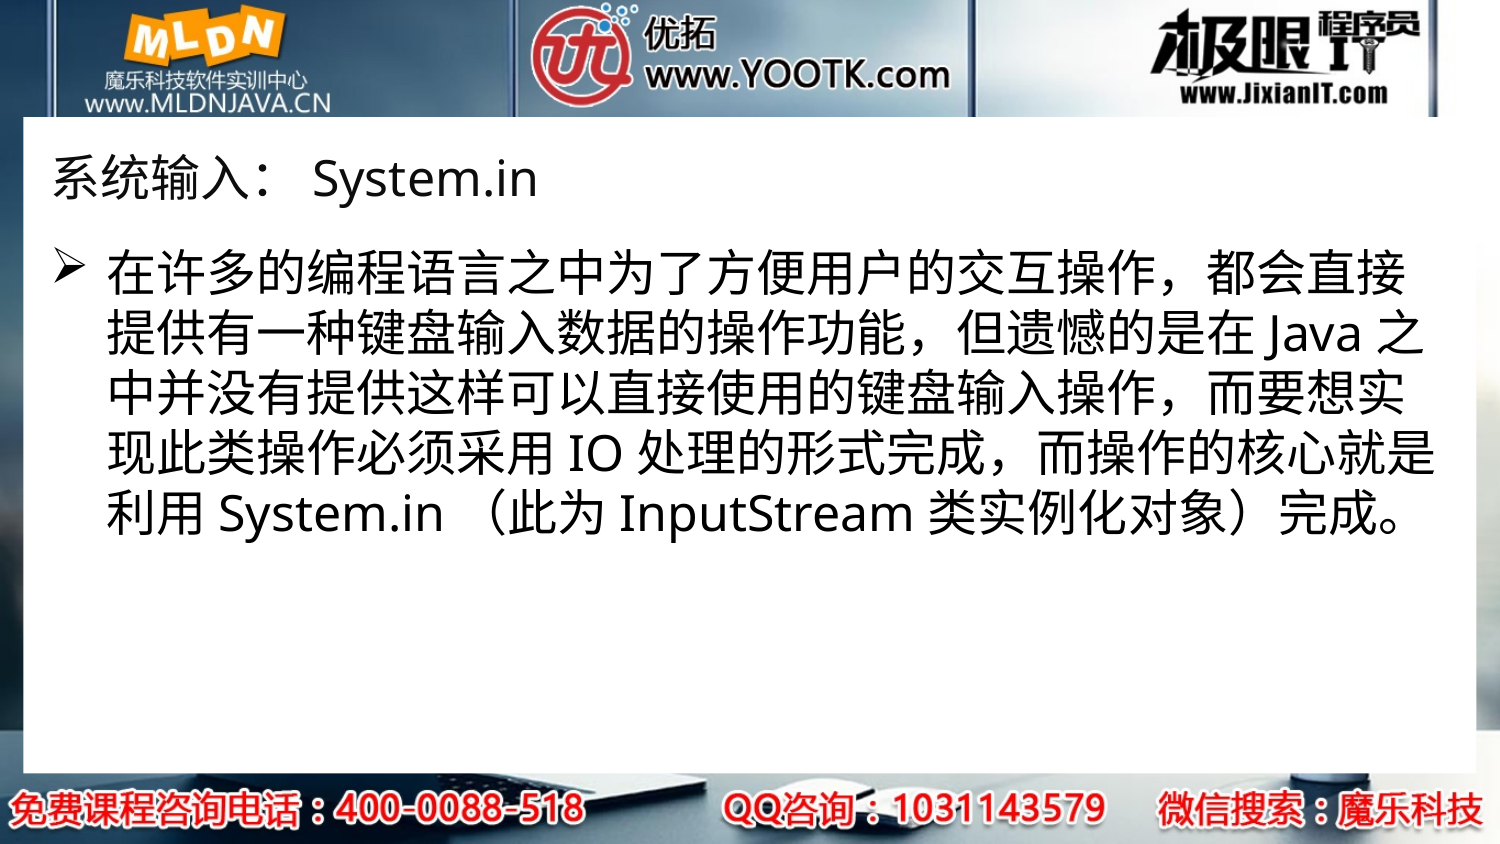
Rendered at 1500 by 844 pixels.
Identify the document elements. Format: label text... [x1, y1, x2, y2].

title 系统输入：System.in [34, 128, 1466, 225]
list 在许多的编程语言之中为了方便用户的交互操作，都会直接提供有一种键盘输入数据的操作功能，但遗憾的是在Java之中并没有提供这样可以直接使用的键盘输入操作，而要想实现此类操作必须采用IO处理的形式完成，而操作的核心就是利用System.in（此为InputStream类实例化对象）完成。 [35, 234, 1465, 762]
picture [0, 0, 1500, 844]
